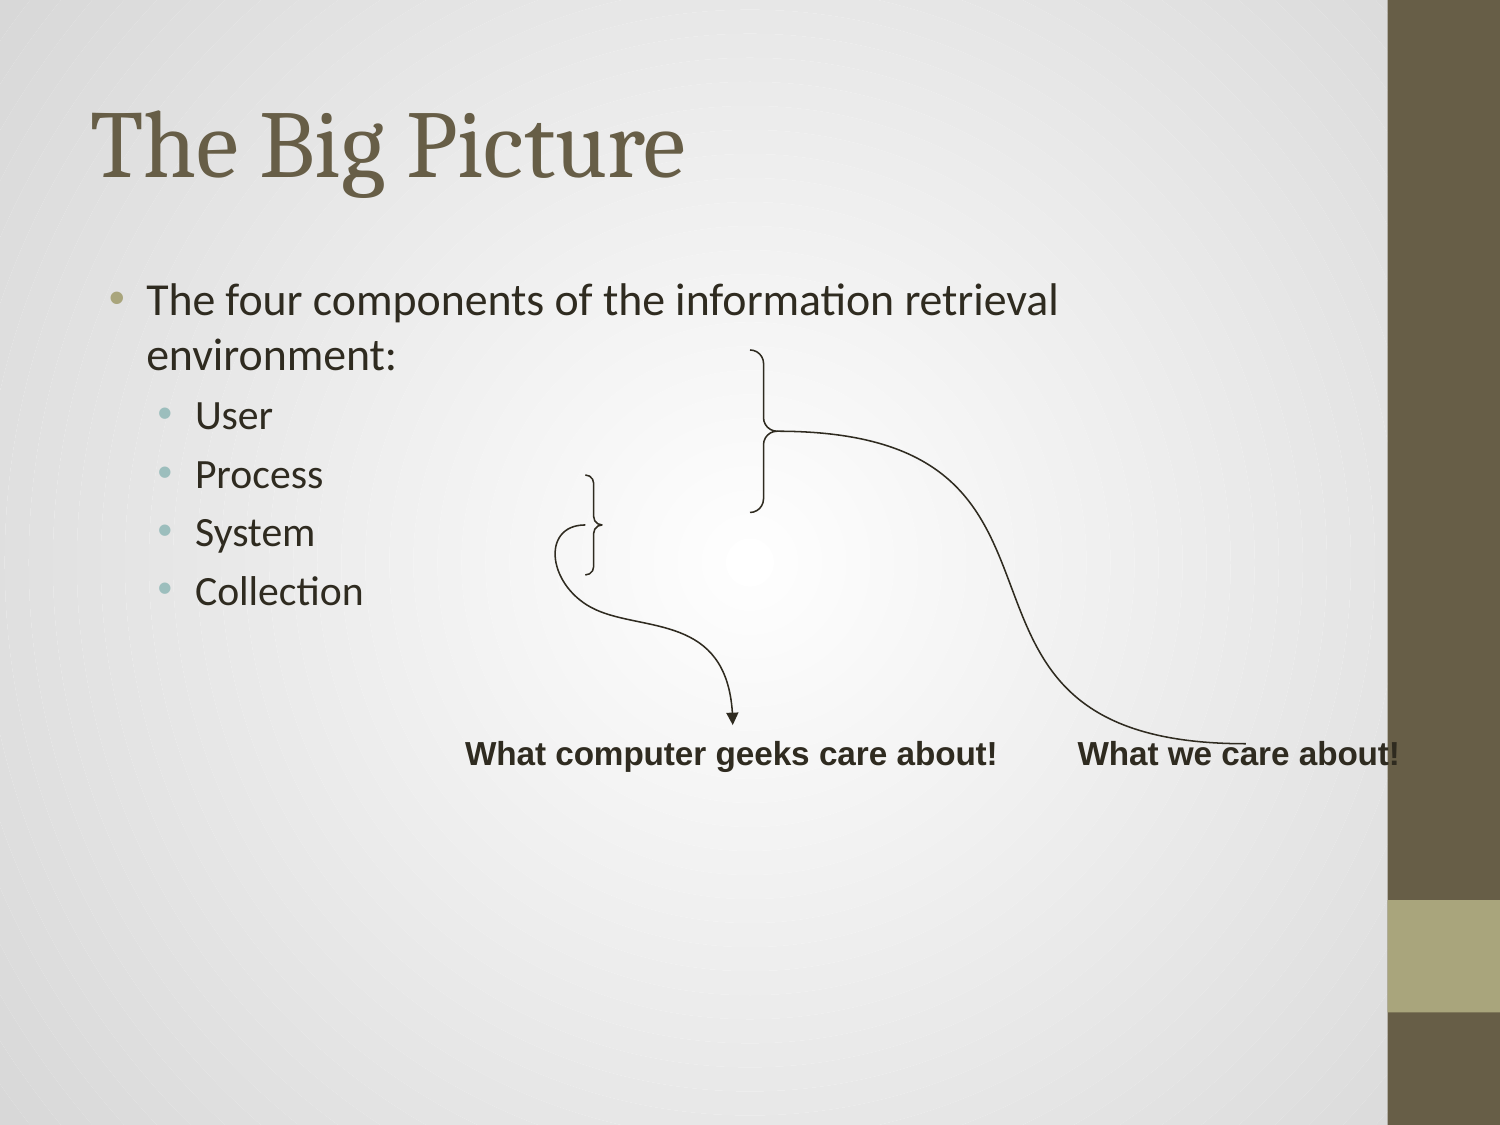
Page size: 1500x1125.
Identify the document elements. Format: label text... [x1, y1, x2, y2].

list The four components of the information retrieval environment: User Process System Collection [75, 262, 1325, 1050]
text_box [449, 474, 744, 781]
title The Big Picture [75, 45, 1325, 233]
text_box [749, 349, 1418, 781]
